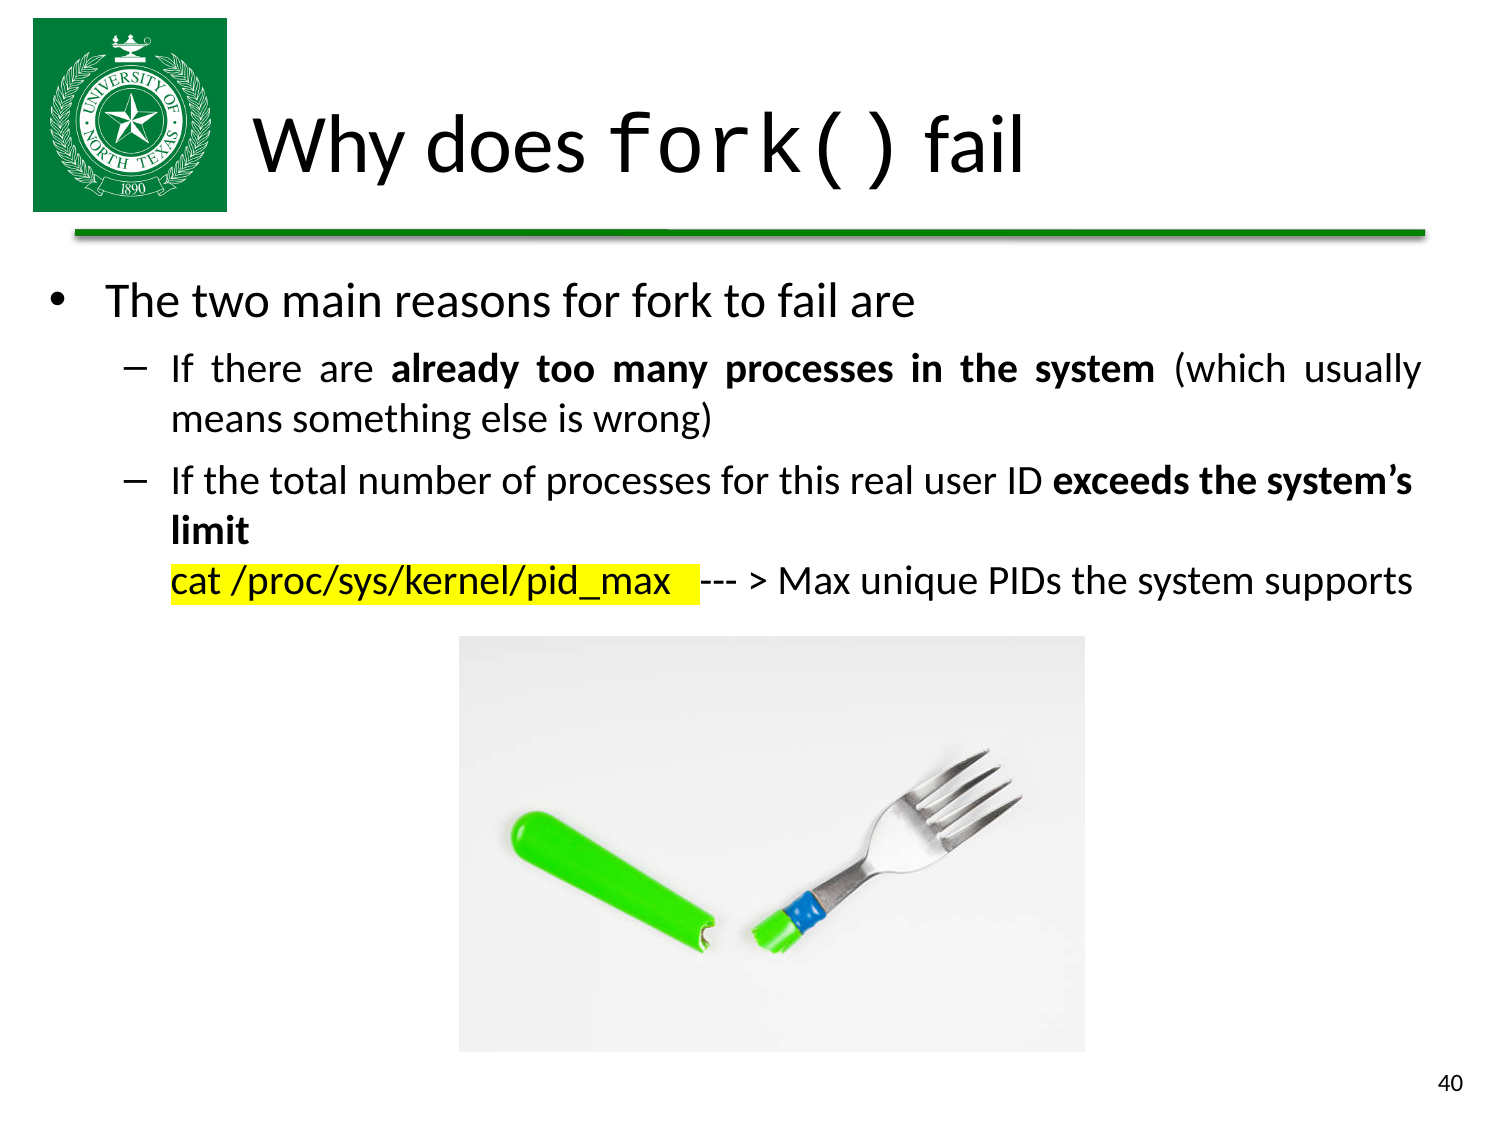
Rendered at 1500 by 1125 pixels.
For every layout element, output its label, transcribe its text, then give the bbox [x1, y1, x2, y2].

list The two main reasons for fork to fail are If there are already too many processes in the system (which usually means something else is wrong) If the total number of processes for this real user ID exceeds the system’s limit cat /proc/sys/kernel/pid_max --- > Max unique PIDs the system supports [33, 260, 1438, 1050]
slide_number 40 [1418, 1051, 1479, 1112]
picture [459, 636, 1085, 1052]
picture [33, 17, 228, 212]
title Why does fork() fail [237, 45, 1479, 233]
